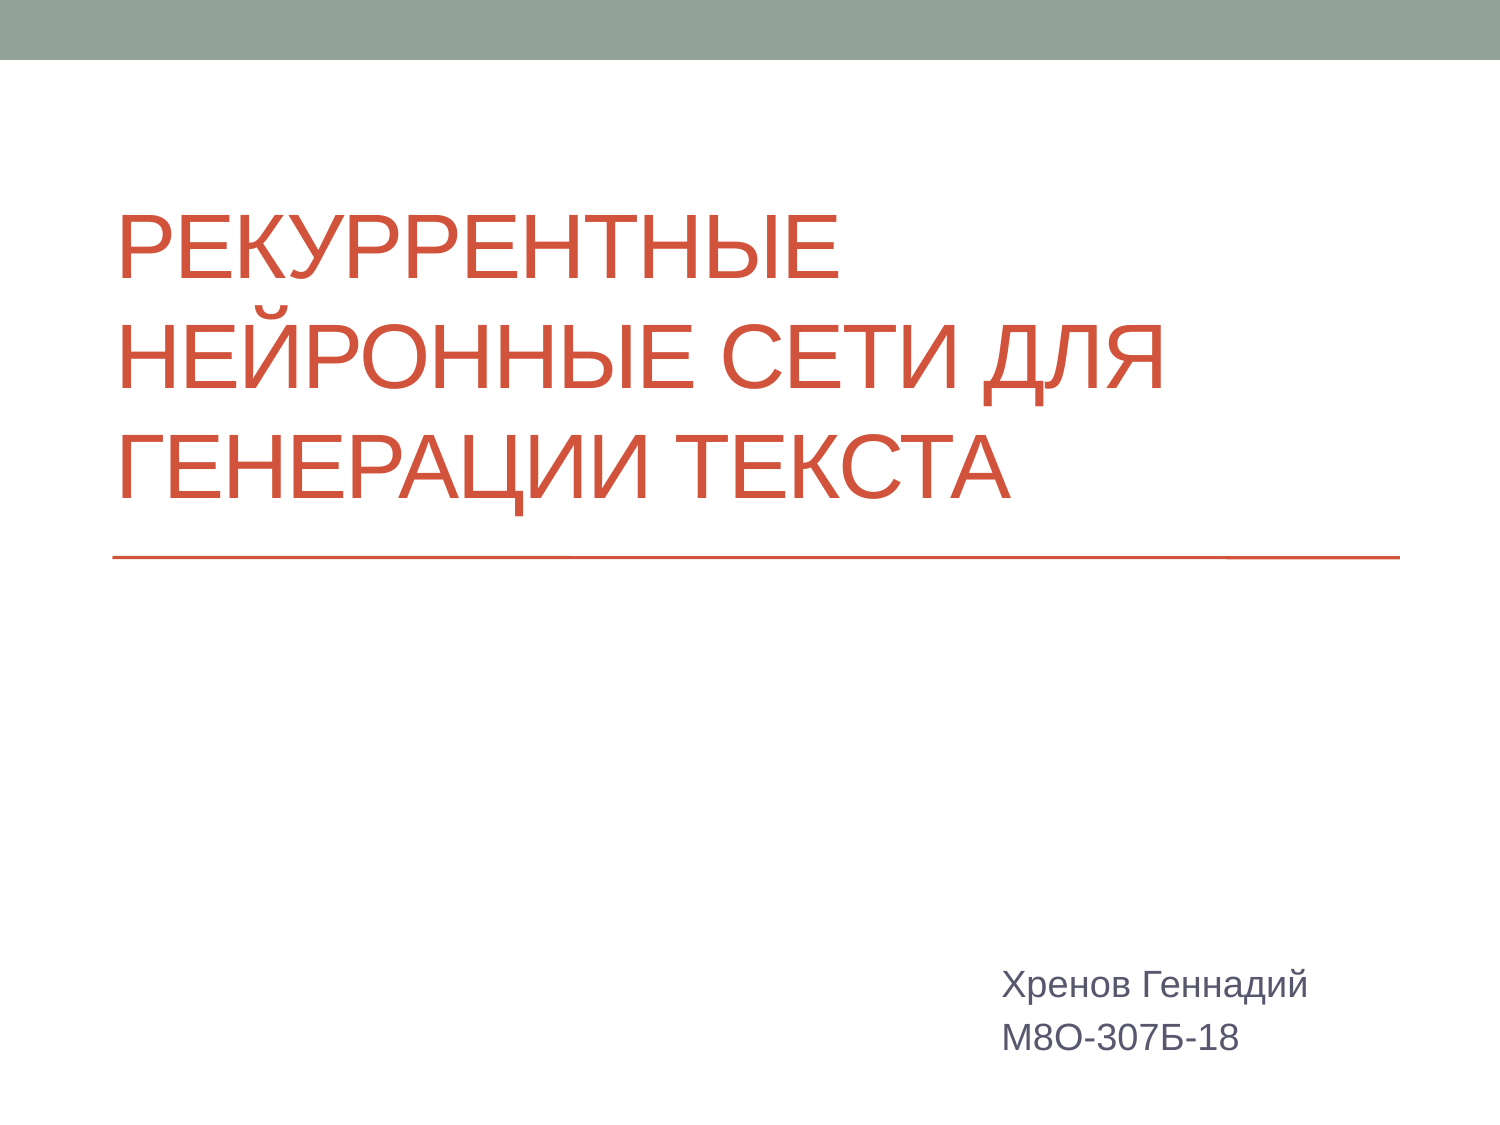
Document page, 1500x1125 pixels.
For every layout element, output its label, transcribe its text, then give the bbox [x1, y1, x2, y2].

subtitle Хренов Геннадий М8О-307Б-18 [986, 952, 1500, 1068]
title Рекуррентные нейронные сети для генерации текста [100, 208, 1388, 525]
